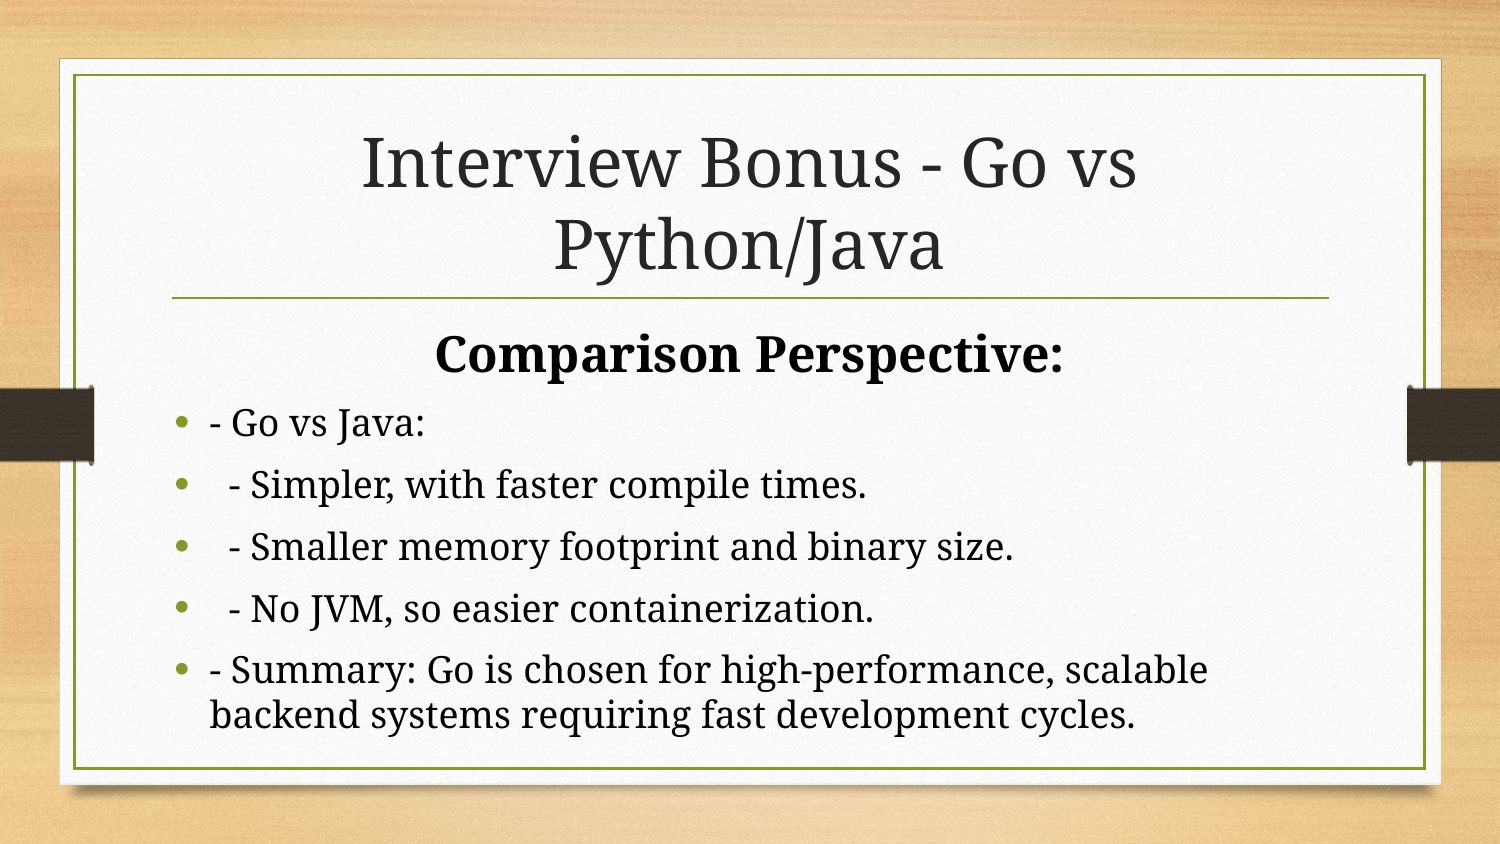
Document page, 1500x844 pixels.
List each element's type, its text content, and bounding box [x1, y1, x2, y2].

picture [0, 0, 1500, 844]
title Interview Bonus - Go vs Python/Java [159, 120, 1341, 282]
list Comparison Perspective: - Go vs Java: - Simpler, with faster compile times. - Smaller memory footprint and binary size. - No JVM, so easier containerization. - Summary: Go is chosen for high-performance, scalable backend systems requiring fast development cycles. [159, 314, 1341, 723]
